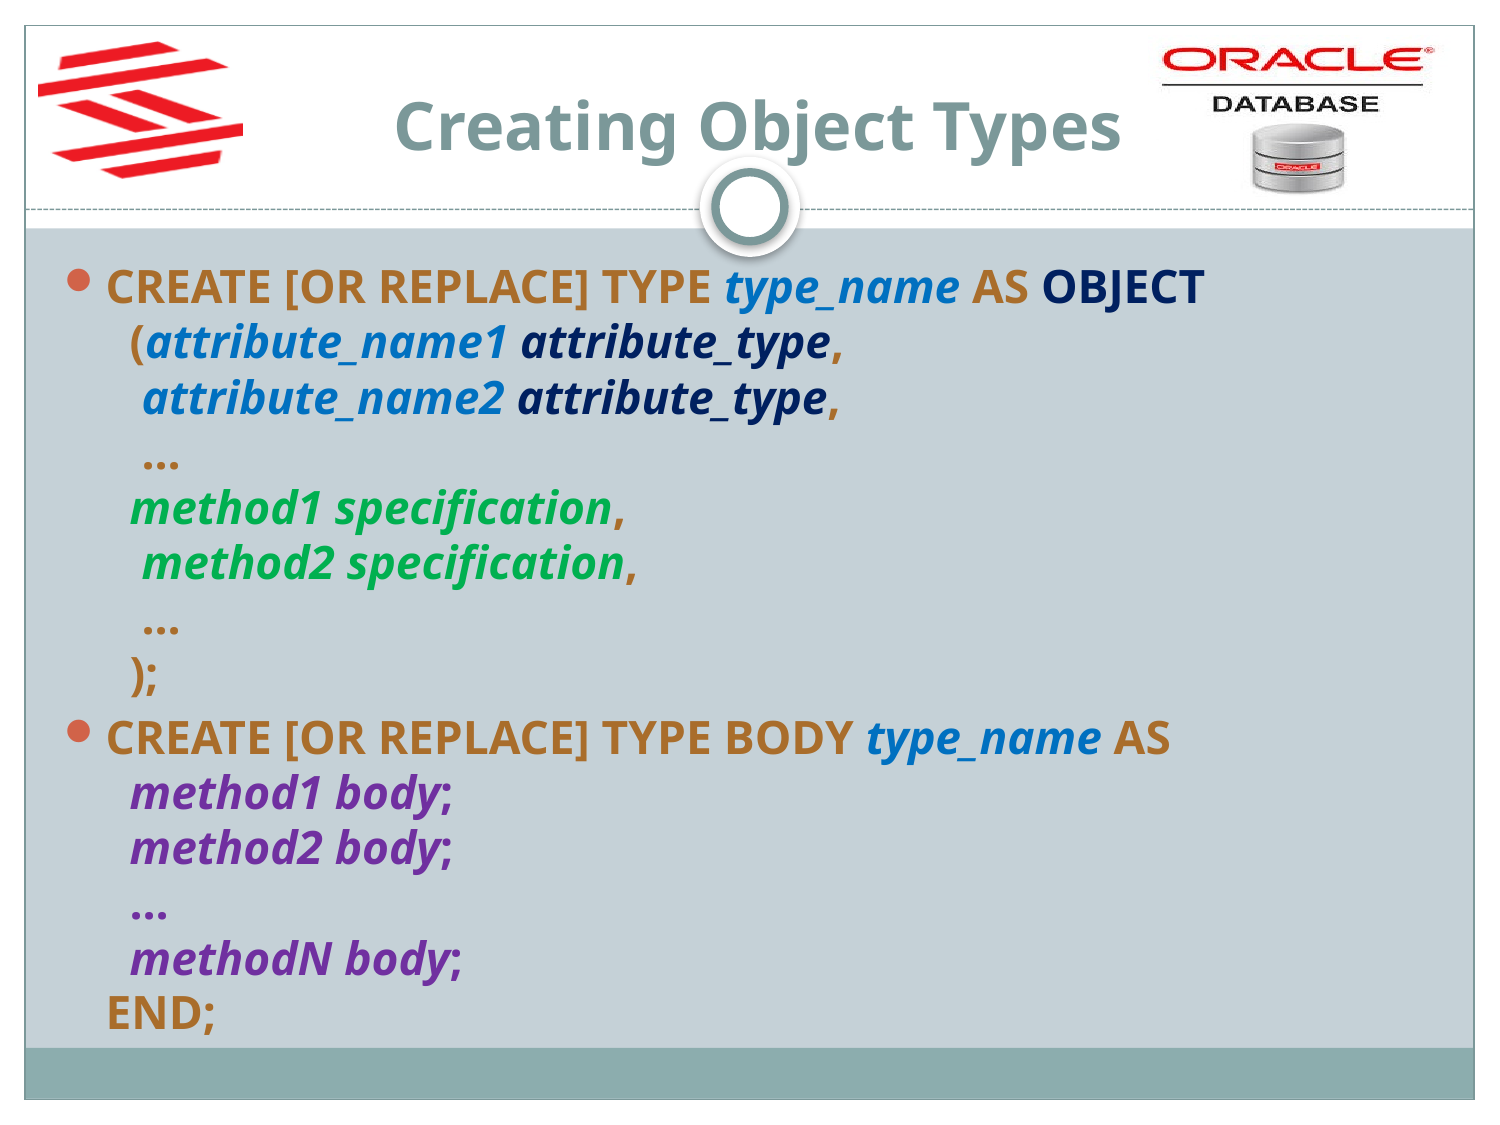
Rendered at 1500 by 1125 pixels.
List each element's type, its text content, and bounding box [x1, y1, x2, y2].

picture [1148, 34, 1453, 200]
list CREATE [OR REPLACE] TYPE type_name AS OBJECT (attribute_name1 attribute_type, attribute_name2 attribute_type, ... method1 specification, method2 specification, ... ); CREATE [OR REPLACE] TYPE BODY type_name AS method1 body; method2 body; ... methodN body; END; [49, 250, 1445, 1047]
title Creating Object Types [248, 46, 1141, 172]
picture [37, 40, 243, 185]
